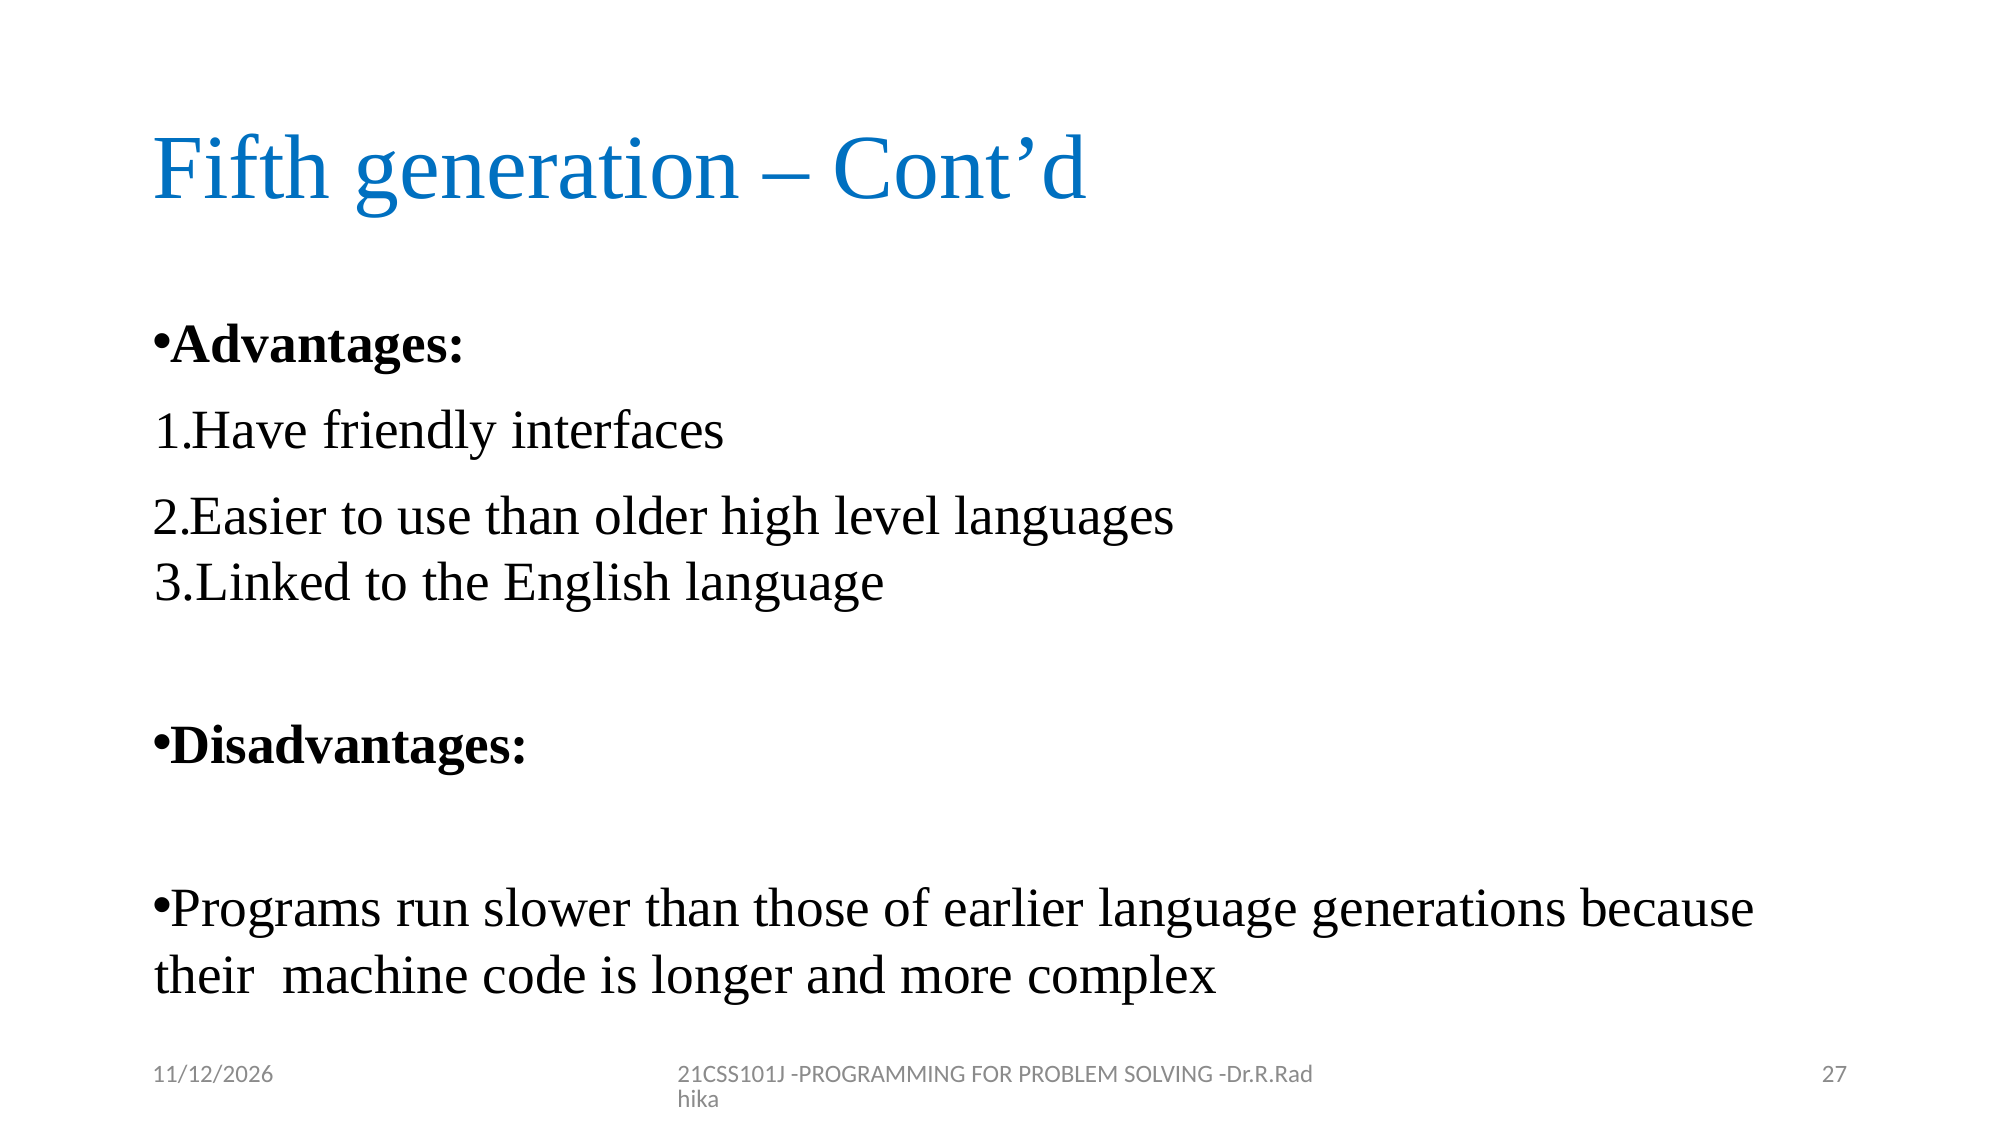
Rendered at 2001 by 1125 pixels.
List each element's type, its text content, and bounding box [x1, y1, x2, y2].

footer 21CSS101J -PROGRAMMING FOR PROBLEM SOLVING -Dr.R.Radhika [662, 1042, 1338, 1103]
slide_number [137, 1042, 588, 1103]
title Fifth generation – Cont’d [137, 59, 1863, 278]
slide_number 27 [1412, 1042, 1863, 1103]
list Advantages: Have friendly interfaces Easier to use than older high level languages 3.Linked to the English language Disadvantages: Programs run slower than those of earlier language generations because their machine code is longer and more complex [137, 299, 1863, 1014]
